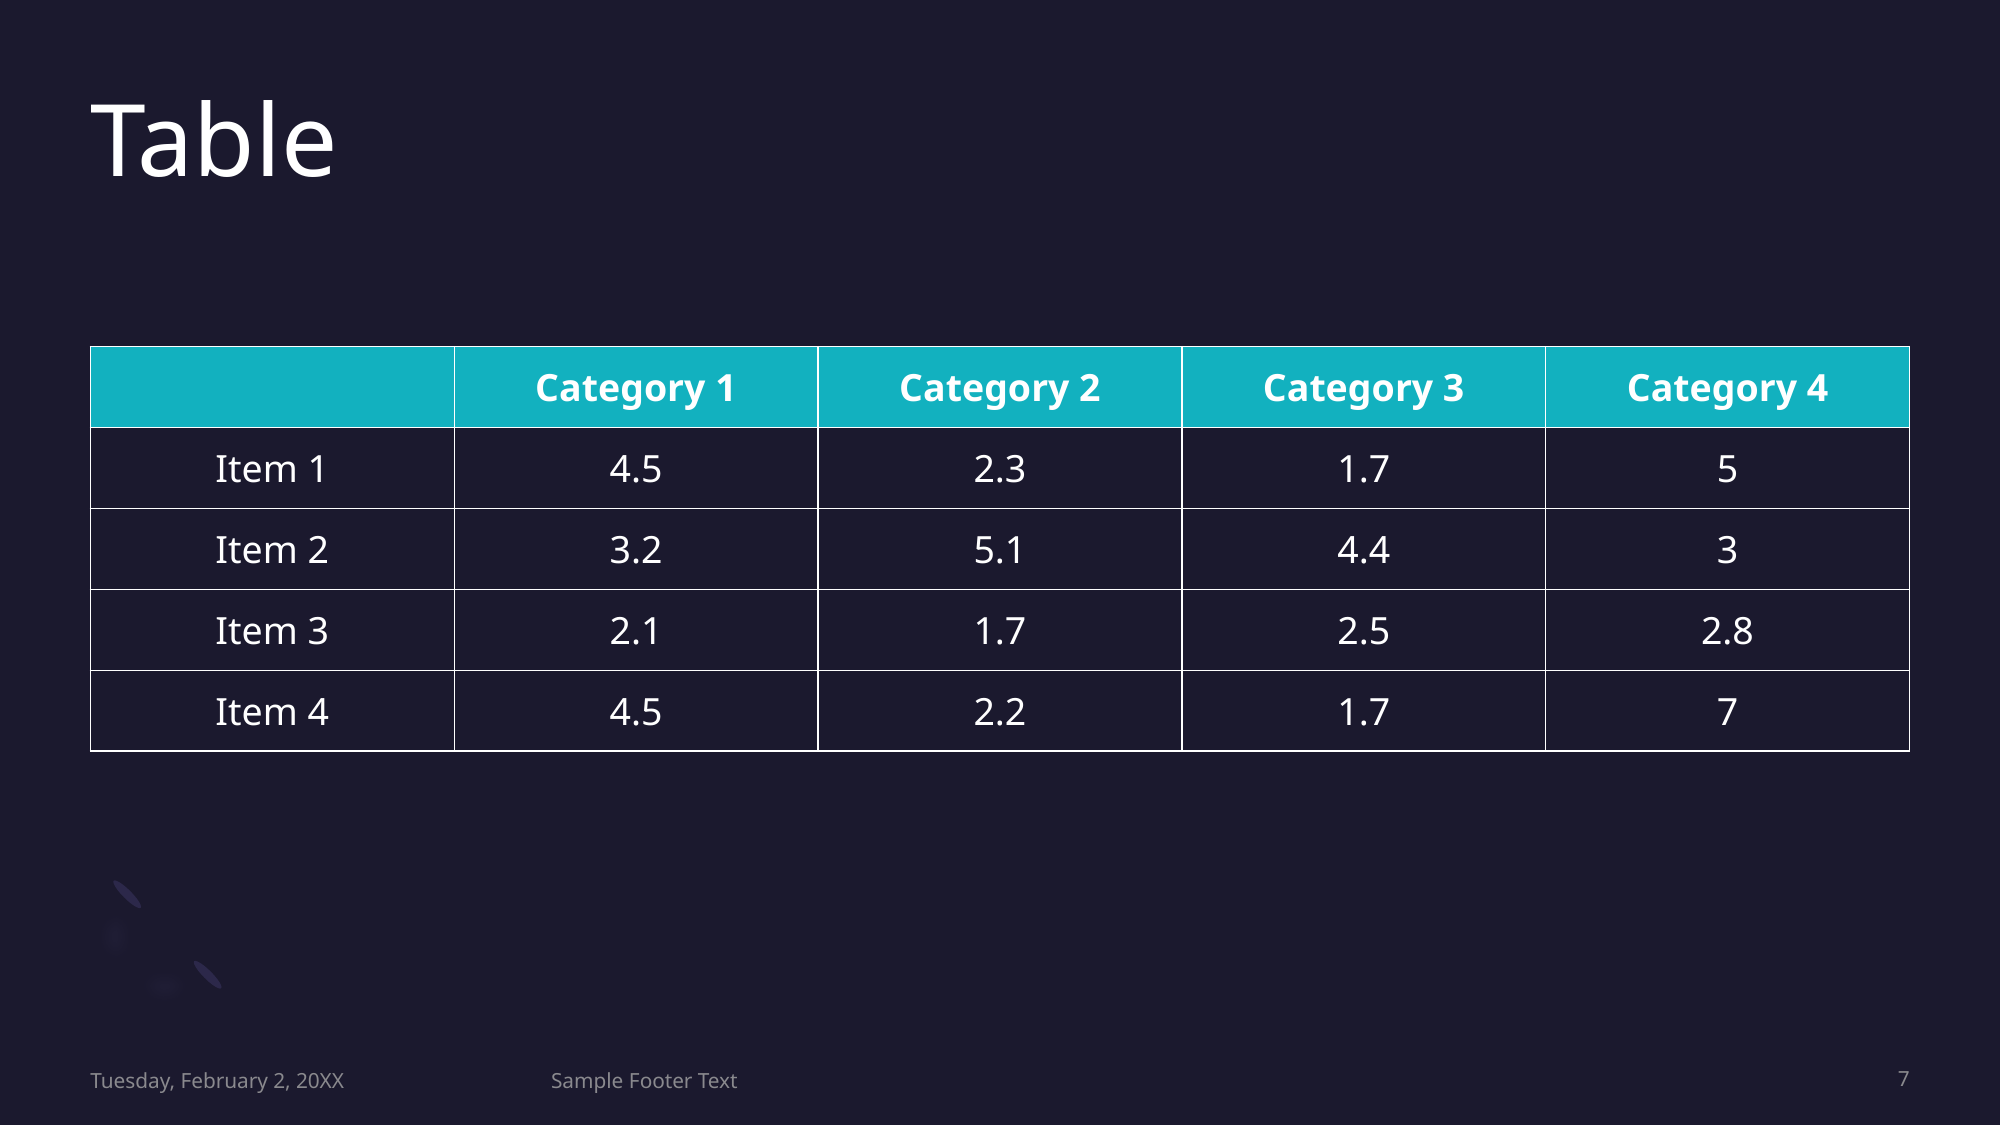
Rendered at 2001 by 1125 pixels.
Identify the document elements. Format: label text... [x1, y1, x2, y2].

table_cell 2.3 [819, 428, 1181, 508]
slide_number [90, 1067, 522, 1093]
table_cell 3.2 [455, 509, 817, 589]
table_cell 2.5 [1183, 590, 1545, 670]
table_header Category 3 [1183, 347, 1545, 427]
table_cell Item 3 [91, 590, 454, 670]
table_cell 5.1 [819, 509, 1181, 589]
table_cell 4.5 [455, 428, 817, 508]
title Table [90, 90, 1910, 309]
table_cell Item 4 [91, 671, 454, 750]
table_header Category 2 [819, 347, 1181, 427]
table_cell 2.2 [819, 671, 1181, 750]
table_cell Item 2 [91, 509, 454, 589]
table_cell 2.8 [1546, 590, 1909, 670]
footer Sample Footer Text [551, 1067, 1598, 1093]
table_header [91, 347, 454, 427]
table_cell 4.5 [455, 671, 817, 750]
table_cell 5 [1546, 428, 1909, 508]
table_cell 1.7 [1183, 671, 1545, 750]
table_cell 3 [1546, 509, 1909, 589]
slide_number 7 [1632, 1067, 1910, 1093]
table_header Category 1 [455, 347, 817, 427]
table_cell 2.1 [455, 590, 817, 670]
table_cell 4.4 [1183, 509, 1545, 589]
table_cell 7 [1546, 671, 1909, 750]
table_cell 1.7 [1183, 428, 1545, 508]
table_cell Item 1 [91, 428, 454, 508]
table_cell 1.7 [819, 590, 1181, 670]
table_header Category 4 [1546, 347, 1909, 427]
